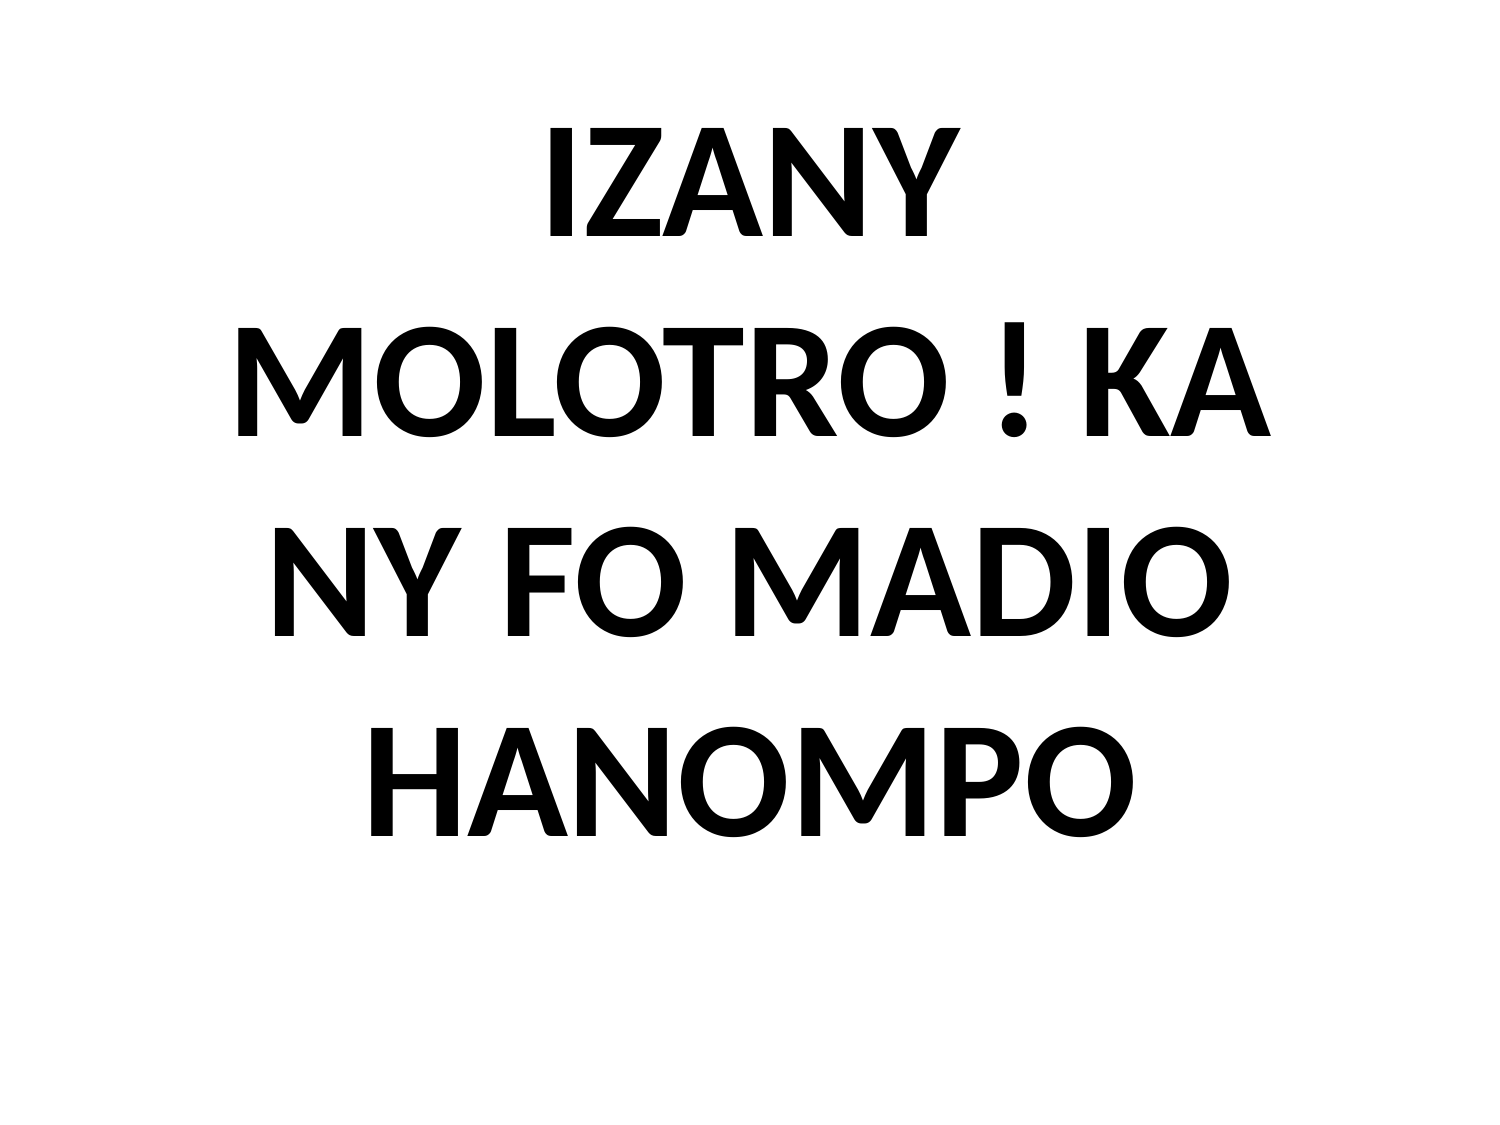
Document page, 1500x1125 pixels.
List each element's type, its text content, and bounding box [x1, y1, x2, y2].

title IZANY MOLOTRO ! KA NY FO MADIO HANOMPO [112, 349, 1388, 591]
